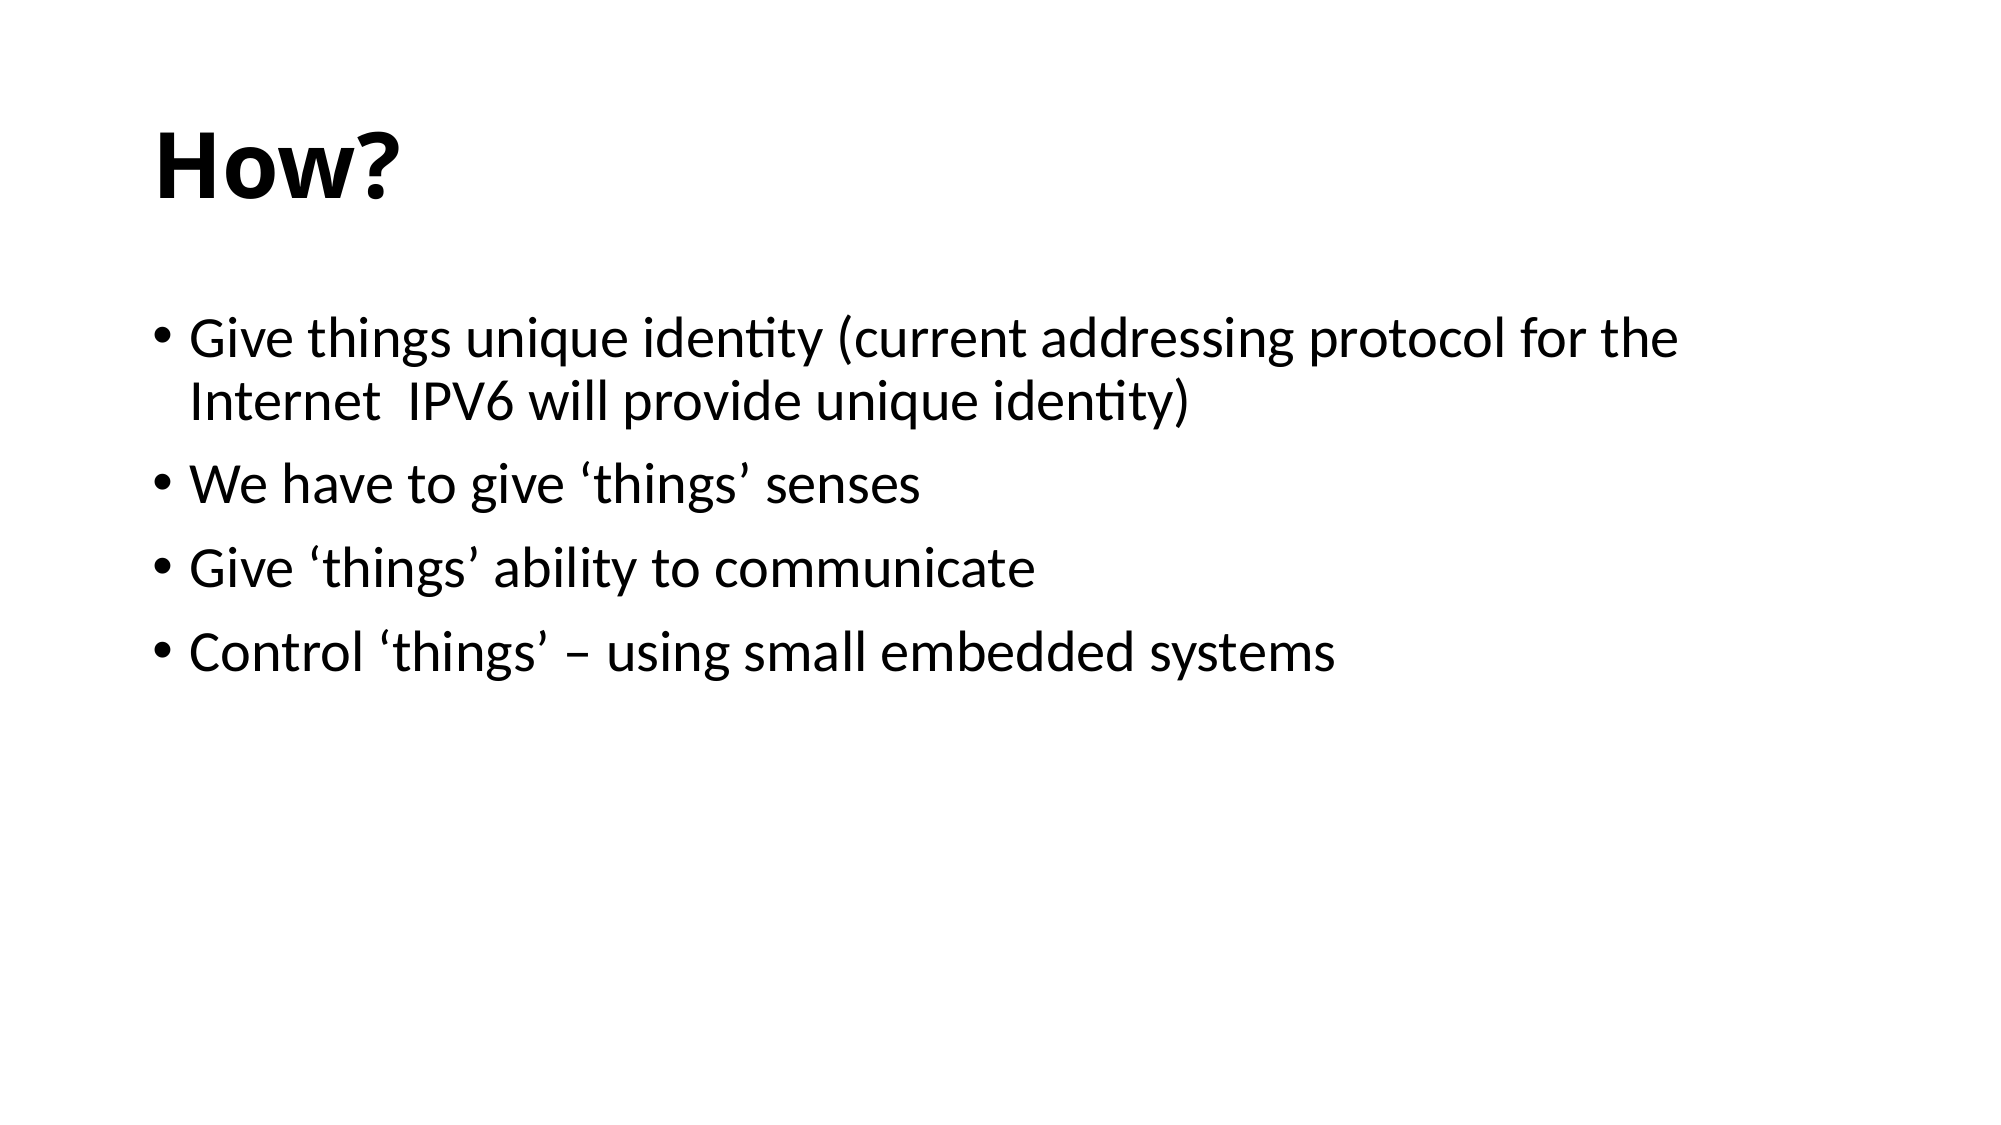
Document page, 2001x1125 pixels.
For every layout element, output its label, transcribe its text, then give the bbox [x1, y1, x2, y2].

list Give things unique identity (current addressing protocol for the Internet IPV6 will provide unique identity) We have to give ‘things’ senses Give ‘things’ ability to communicate Control ‘things’ – using small embedded systems [137, 299, 1863, 1014]
title How? [137, 59, 1863, 278]
